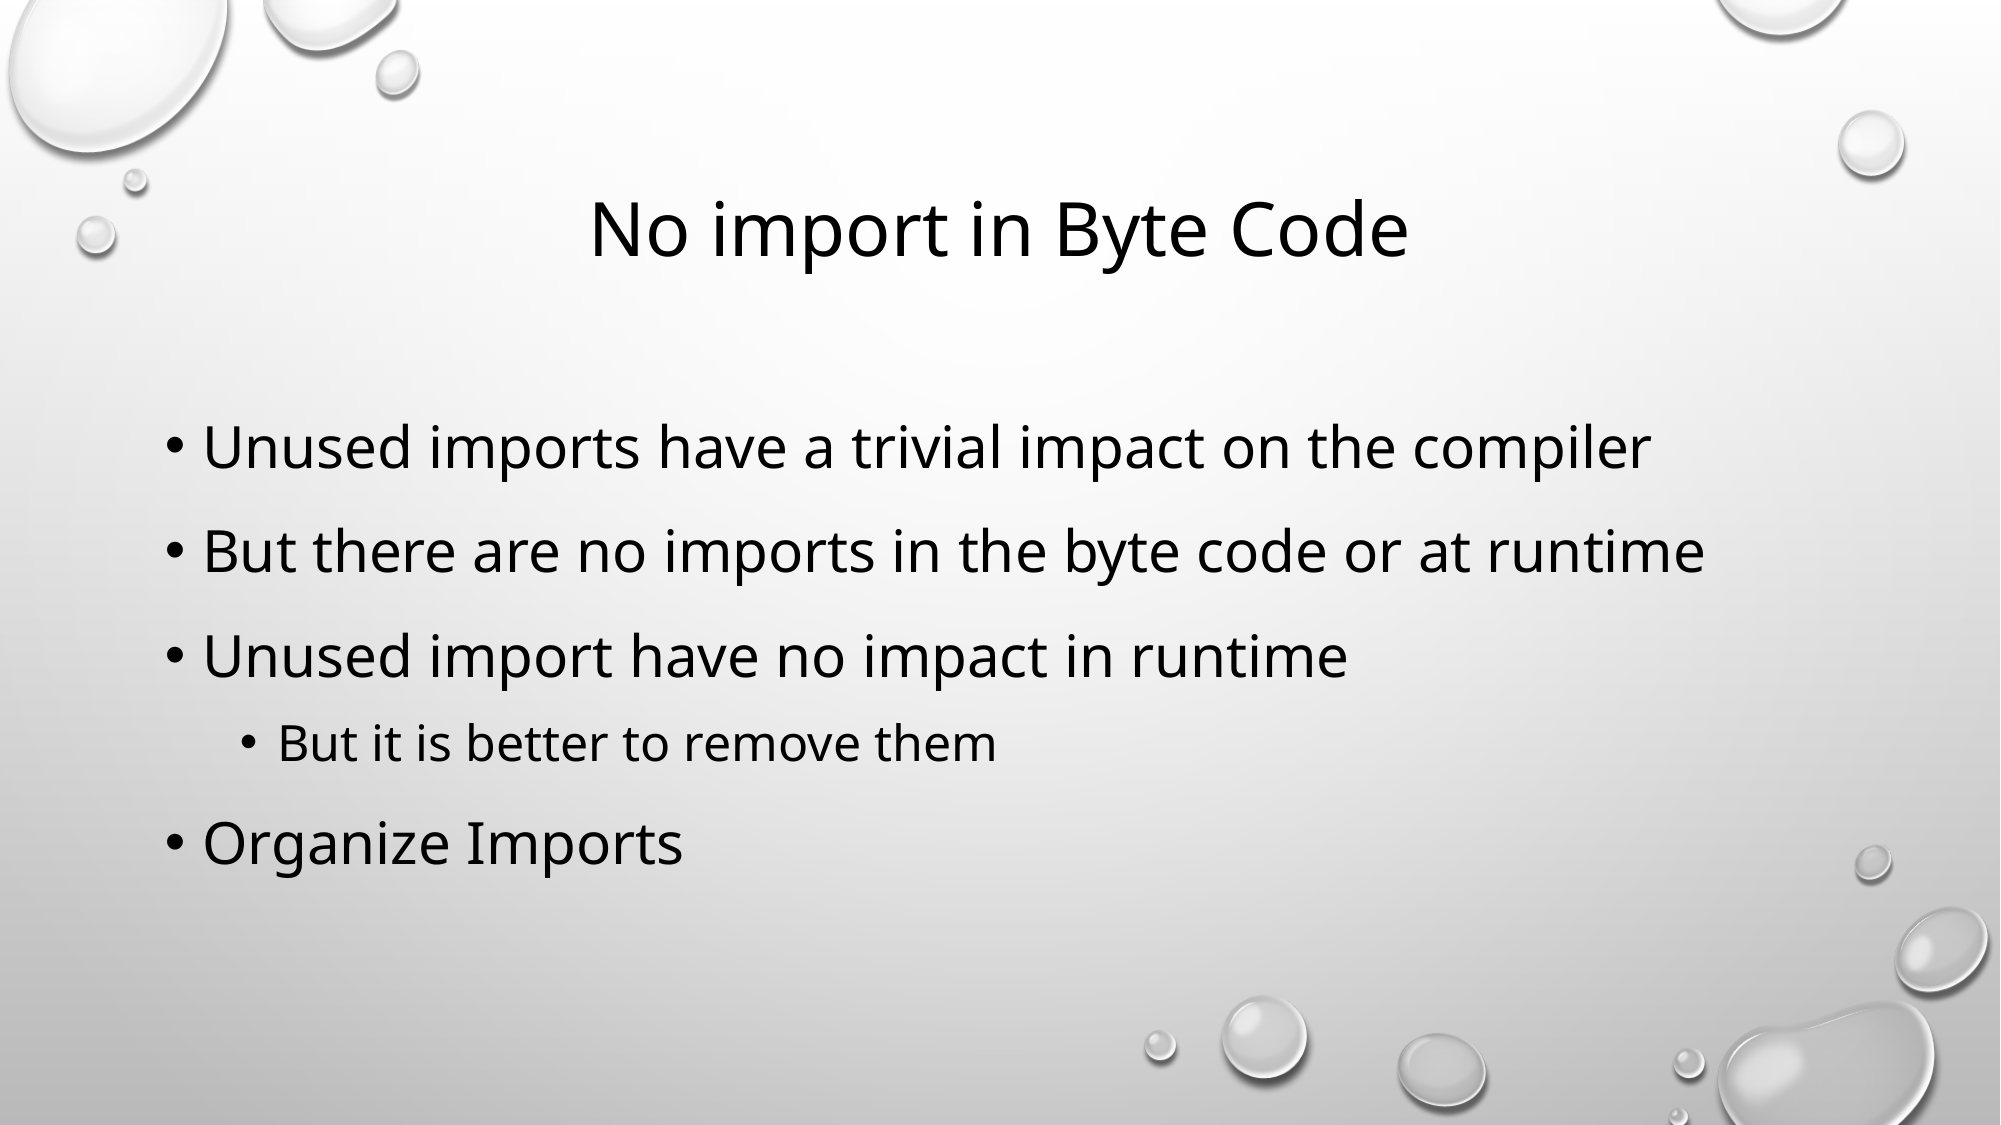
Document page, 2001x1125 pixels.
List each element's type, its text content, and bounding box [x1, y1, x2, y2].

picture [0, 0, 2000, 1125]
title No import in Byte Code [149, 101, 1851, 364]
list Unused imports have a trivial impact on the compiler But there are no imports in the byte code or at runtime Unused import have no impact in runtime But it is better to remove them Organize Imports [149, 388, 1850, 950]
